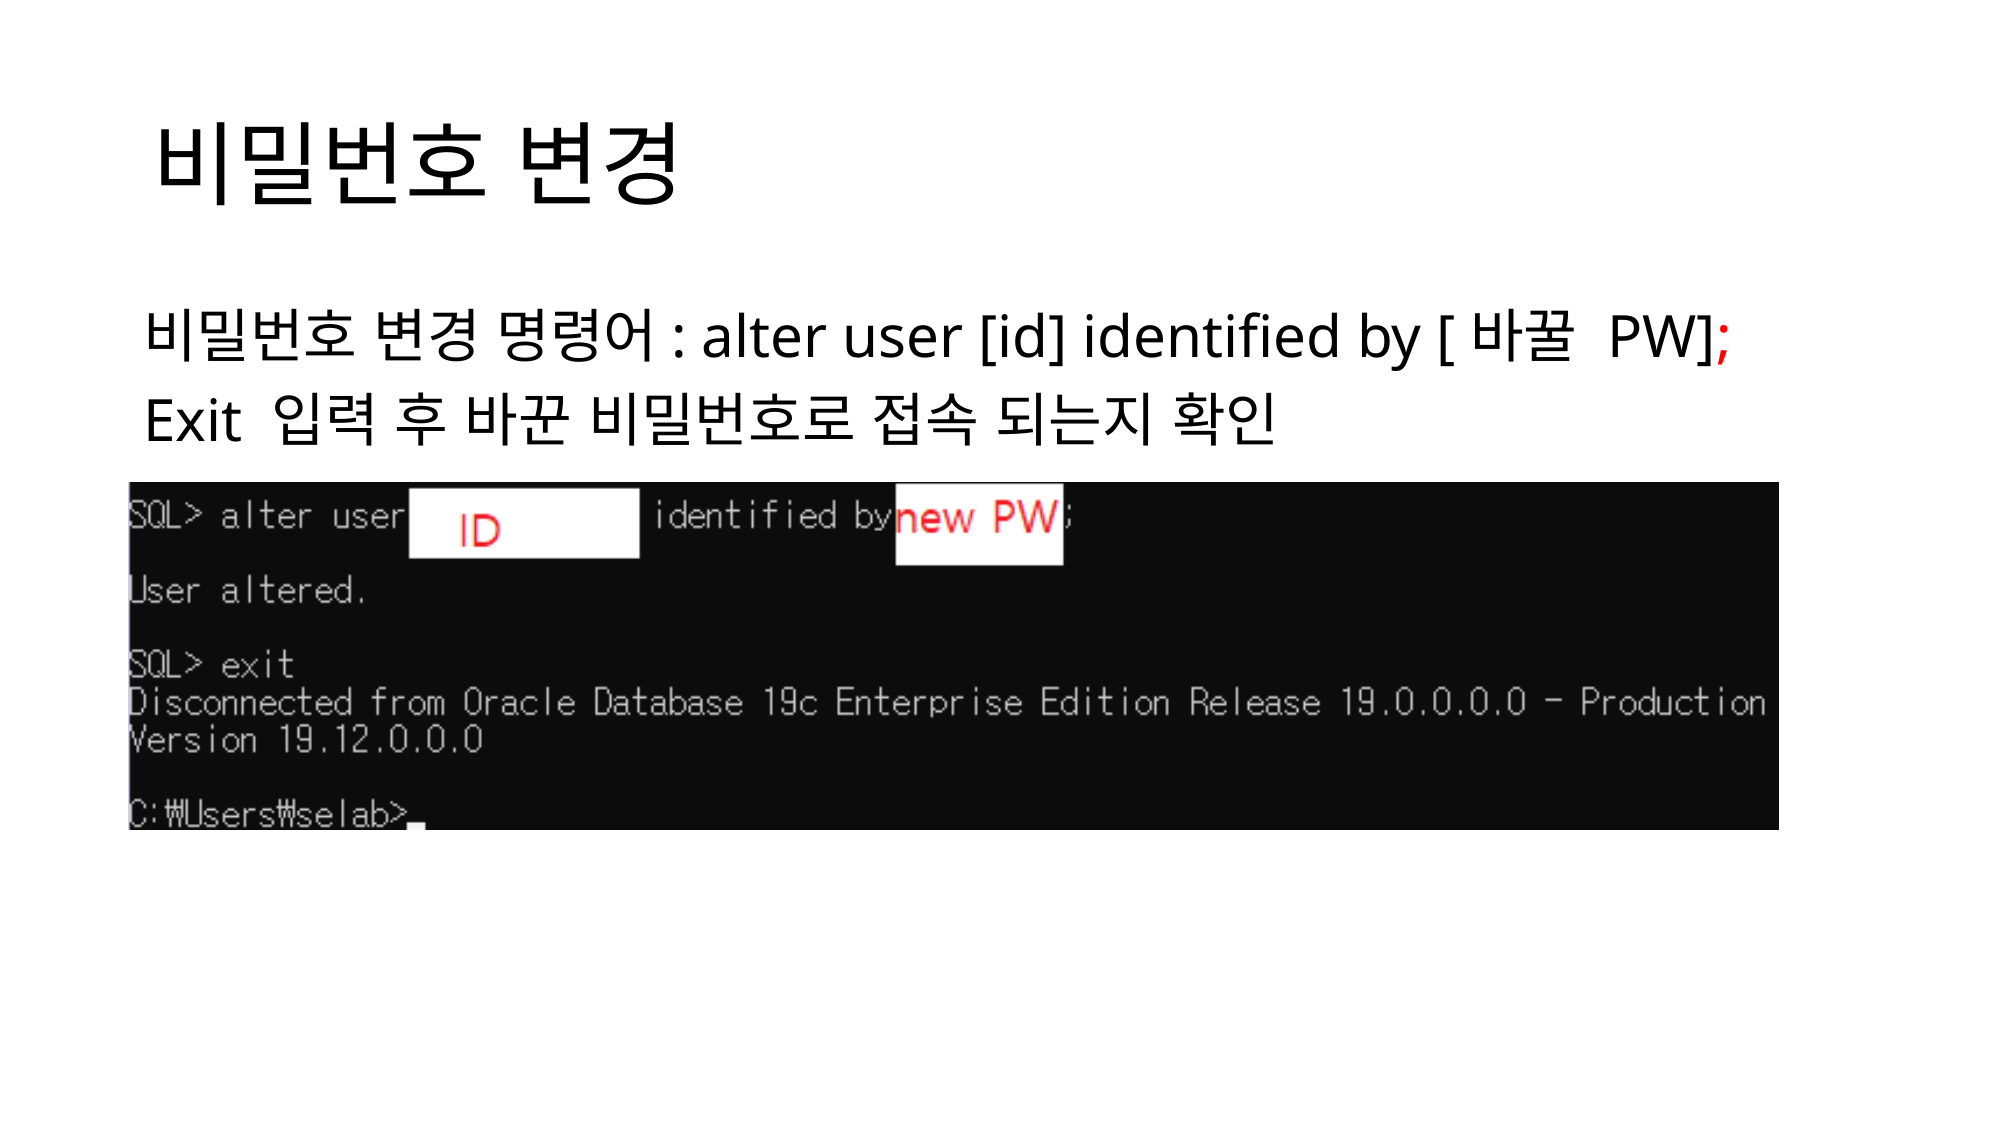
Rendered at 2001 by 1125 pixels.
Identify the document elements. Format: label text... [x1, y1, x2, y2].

picture [127, 482, 1779, 830]
title 비밀번호 변경 [137, 59, 1863, 278]
list 비밀번호 변경 명령어: alter user [id] identified by [바꿀 PW]; Exit 입력 후 바꾼 비밀번호로 접속 되는지 확인 [128, 299, 1854, 1014]
